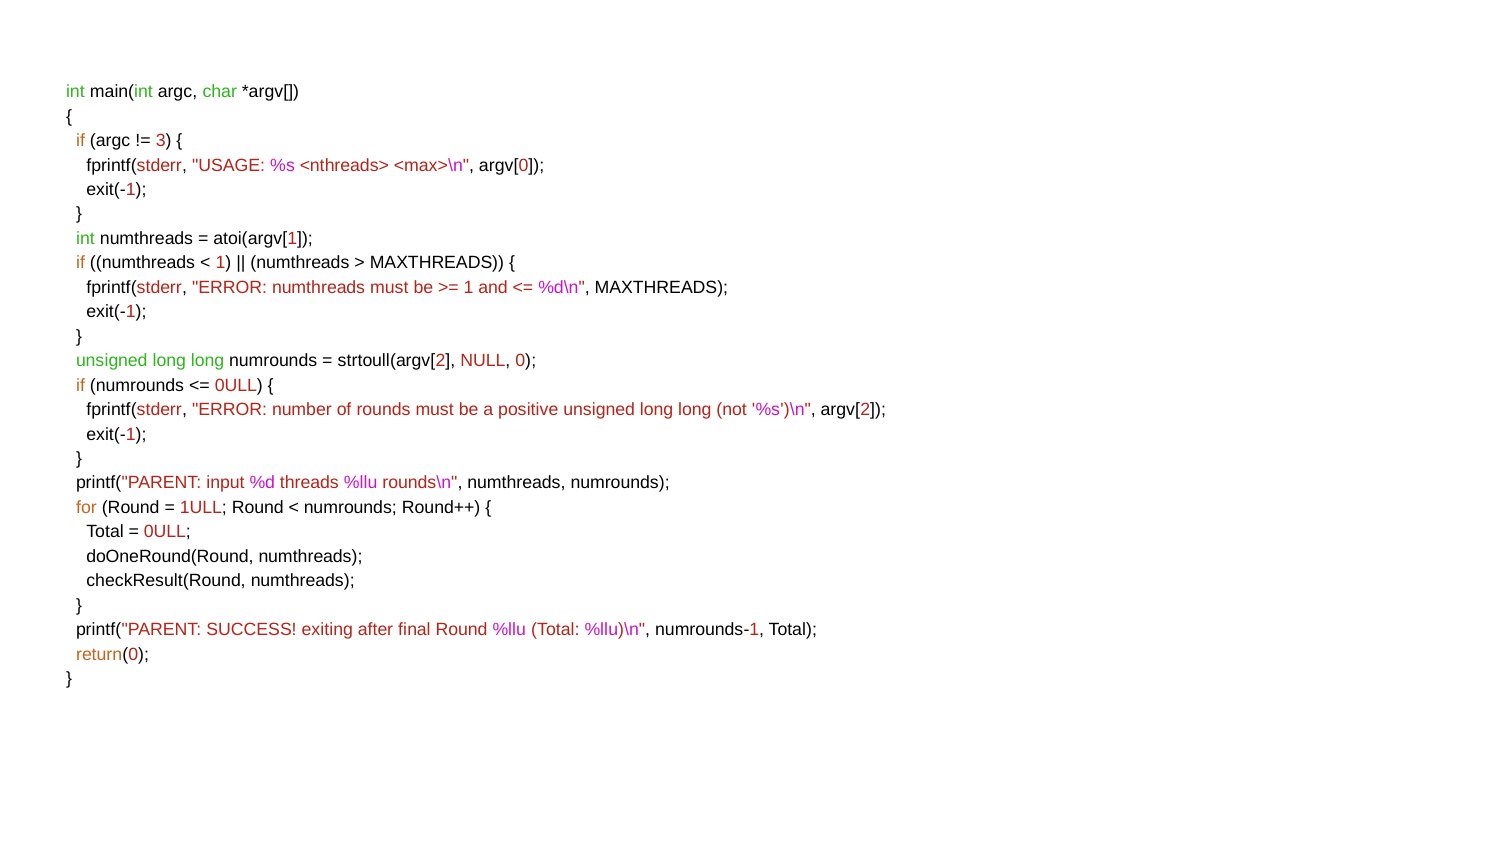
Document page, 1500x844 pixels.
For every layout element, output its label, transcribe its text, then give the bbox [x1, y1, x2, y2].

list int main(int argc, char *argv[]) { if (argc != 3) { fprintf(stderr, "USAGE: %s <nthreads> <max>\n", argv[0]); exit(-1); } int numthreads = atoi(argv[1]); if ((numthreads < 1) || (numthreads > MAXTHREADS)) { fprintf(stderr, "ERROR: numthreads must be >= 1 and <= %d\n", MAXTHREADS); exit(-1); } unsigned long long numrounds = strtoull(argv[2], NULL, 0); if (numrounds <= 0ULL) { fprintf(stderr, "ERROR: number of rounds must be a positive unsigned long long (not '%s')\n", argv[2]); exit(-1); } printf("PARENT: input %d threads %llu rounds\n", numthreads, numrounds); for (Round = 1ULL; Round < numrounds; Round++) { Total = 0ULL; doOneRound(Round, numthreads); checkResult(Round, numthreads); } printf("PARENT: SUCCESS! exiting after final Round %llu (Total: %llu)\n", numrounds-1, Total); return(0); } [51, 61, 1449, 750]
